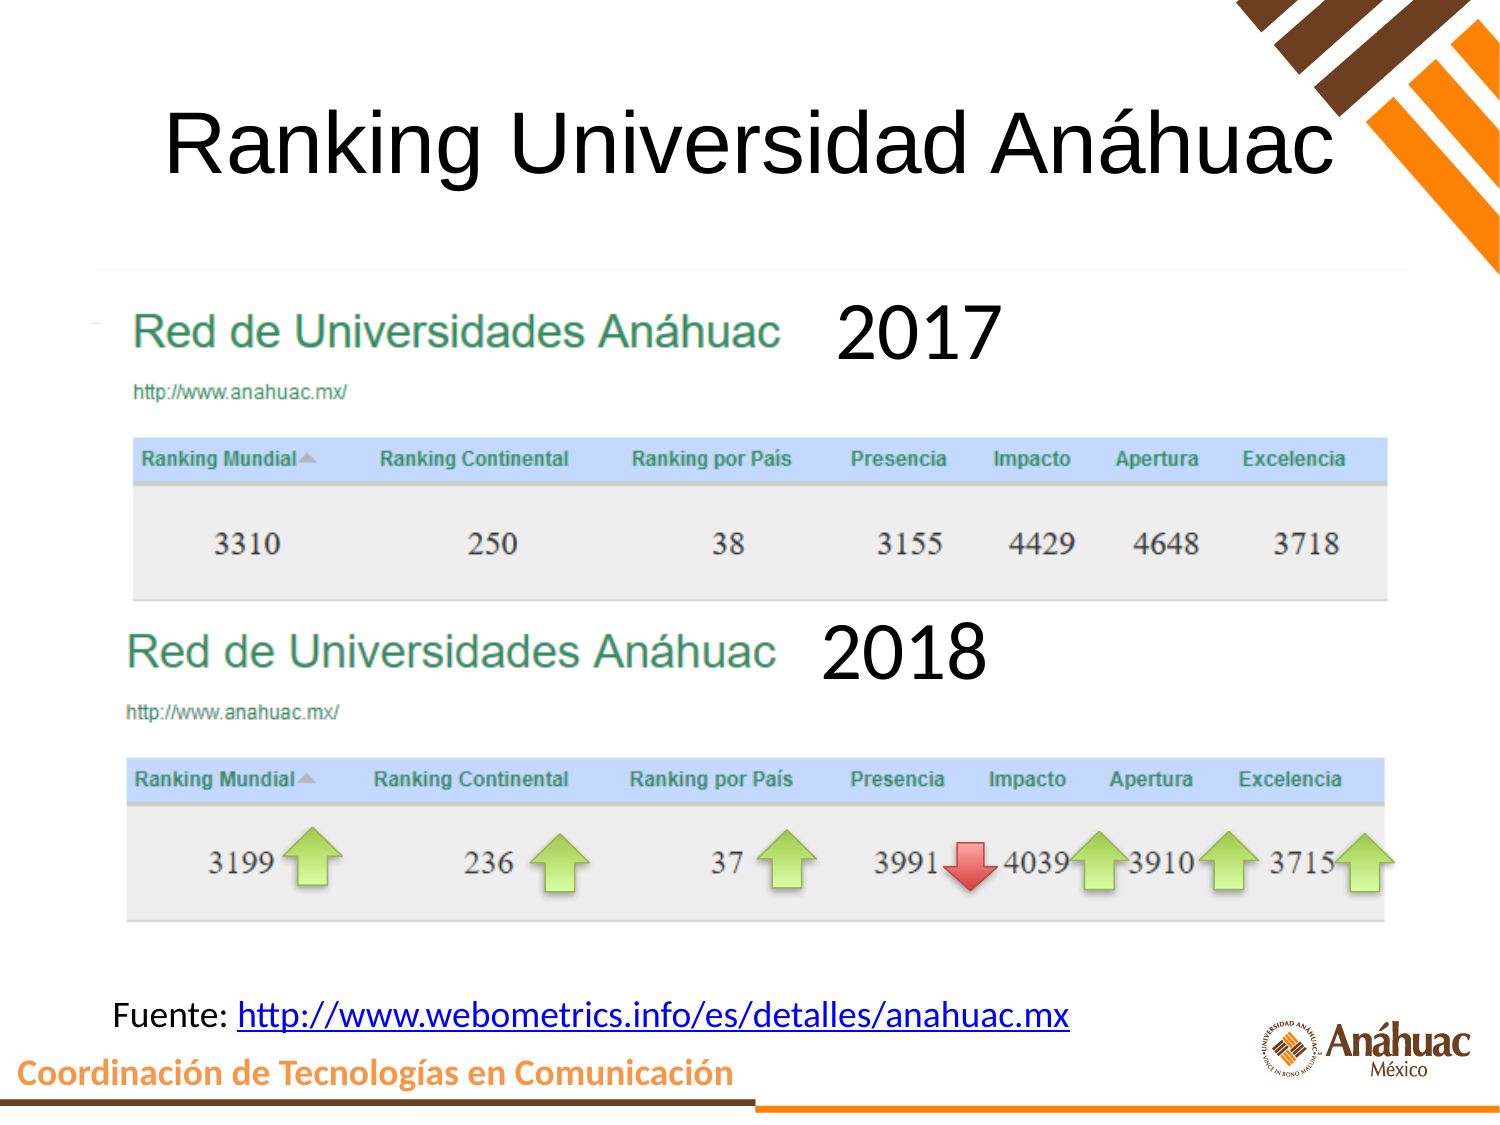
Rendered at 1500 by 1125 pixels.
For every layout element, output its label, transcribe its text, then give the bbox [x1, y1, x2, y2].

text_box Coordinación de Tecnologías en Comunicación [2, 1040, 846, 1101]
title Ranking Universidad Anáhuac [75, 45, 1425, 233]
picture [0, 0, 1500, 1122]
text_box Fuente: http://www.webometrics.info/es/detalles/anahuac.mx [97, 982, 1085, 1088]
